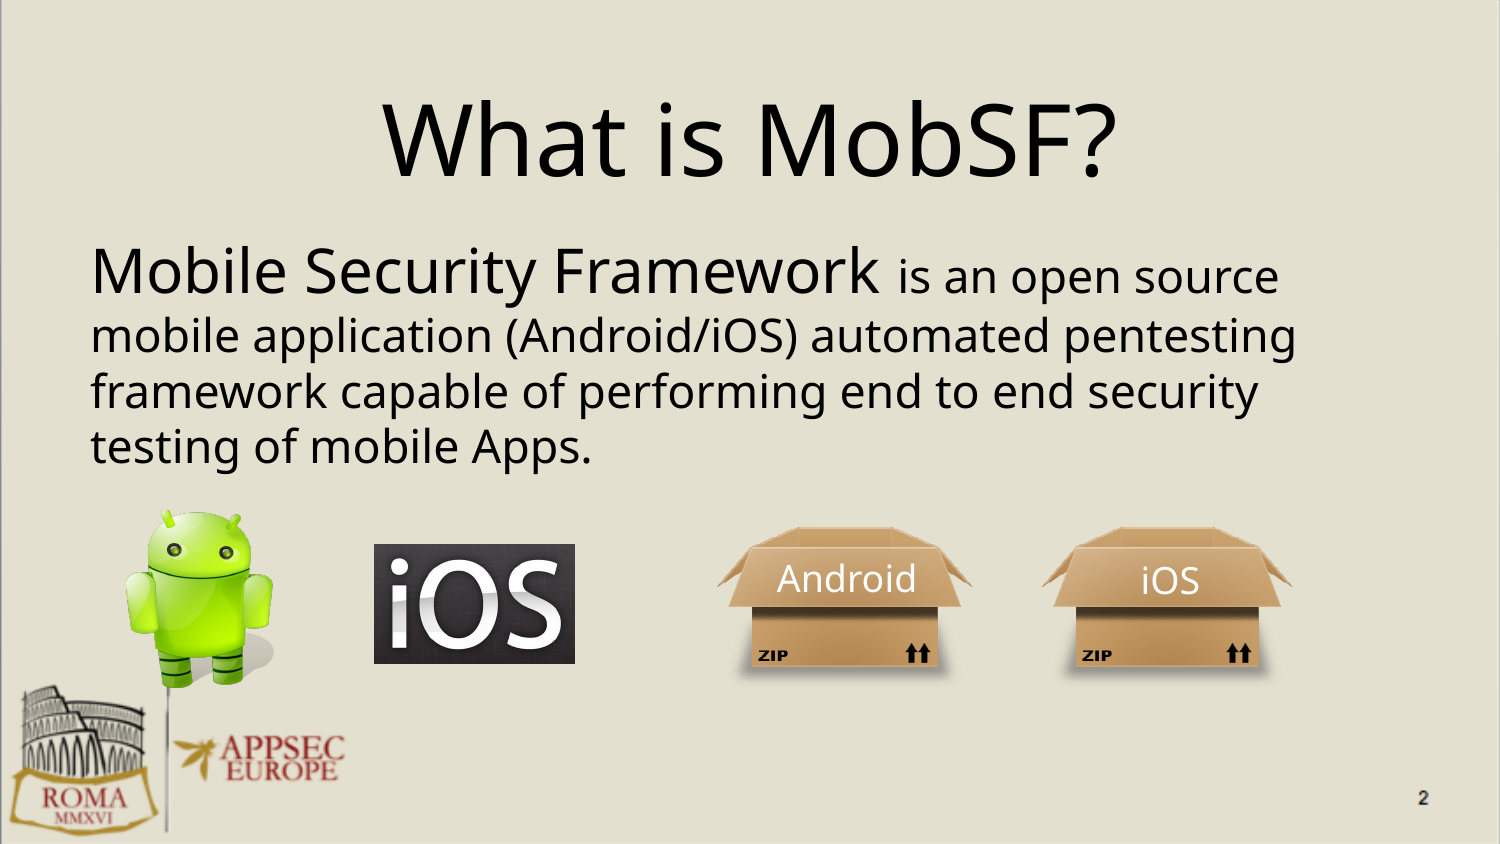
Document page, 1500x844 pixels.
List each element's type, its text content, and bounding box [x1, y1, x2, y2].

picture [0, 0, 1500, 844]
list Mobile Security Framework is an open source mobile application (Android/iOS) automated pentesting framework capable of performing end to end security testing of mobile Apps. [75, 223, 1425, 483]
title What is MobSF? [112, 48, 1388, 223]
